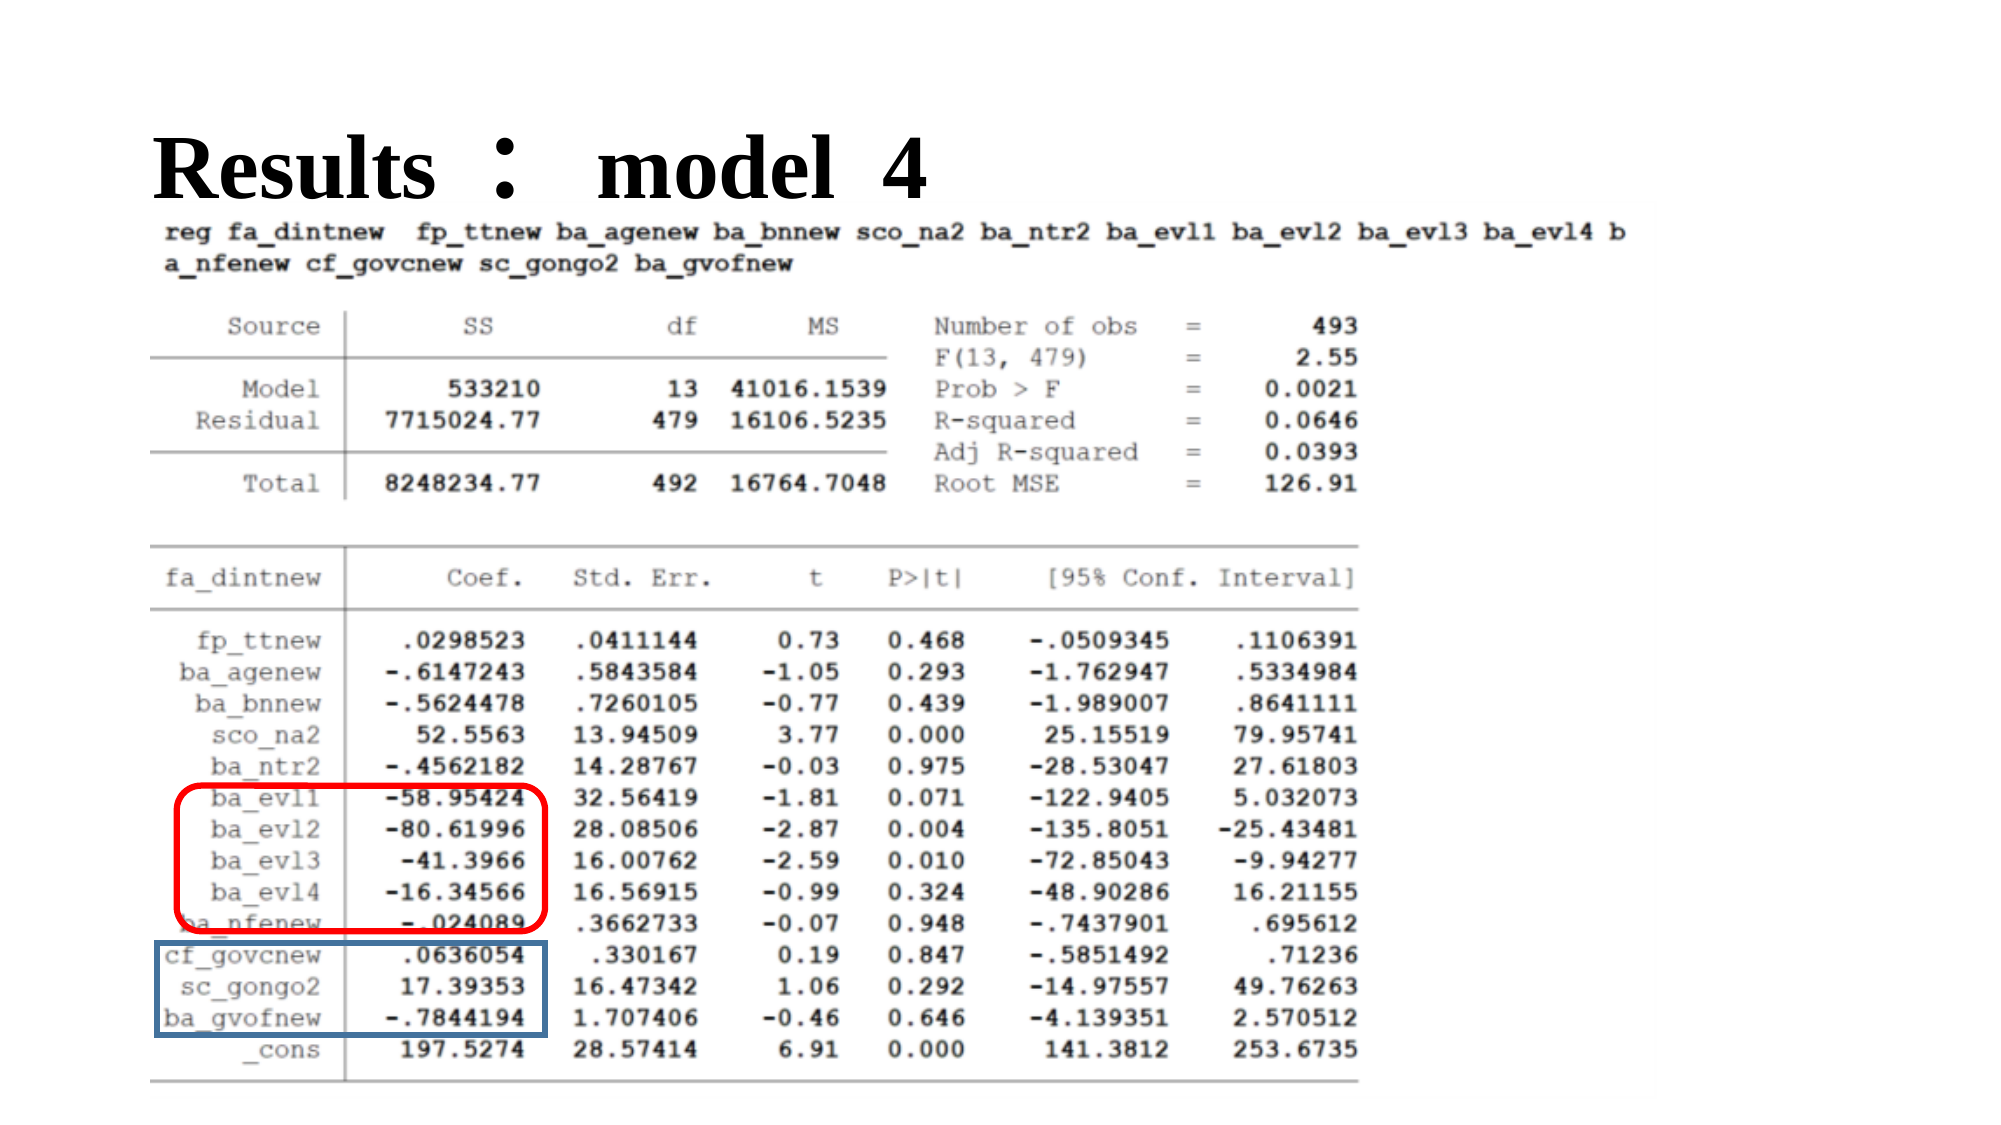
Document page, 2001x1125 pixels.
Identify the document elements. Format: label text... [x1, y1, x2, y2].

title Results ：model_4 [137, 59, 1863, 278]
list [150, 201, 1657, 1099]
